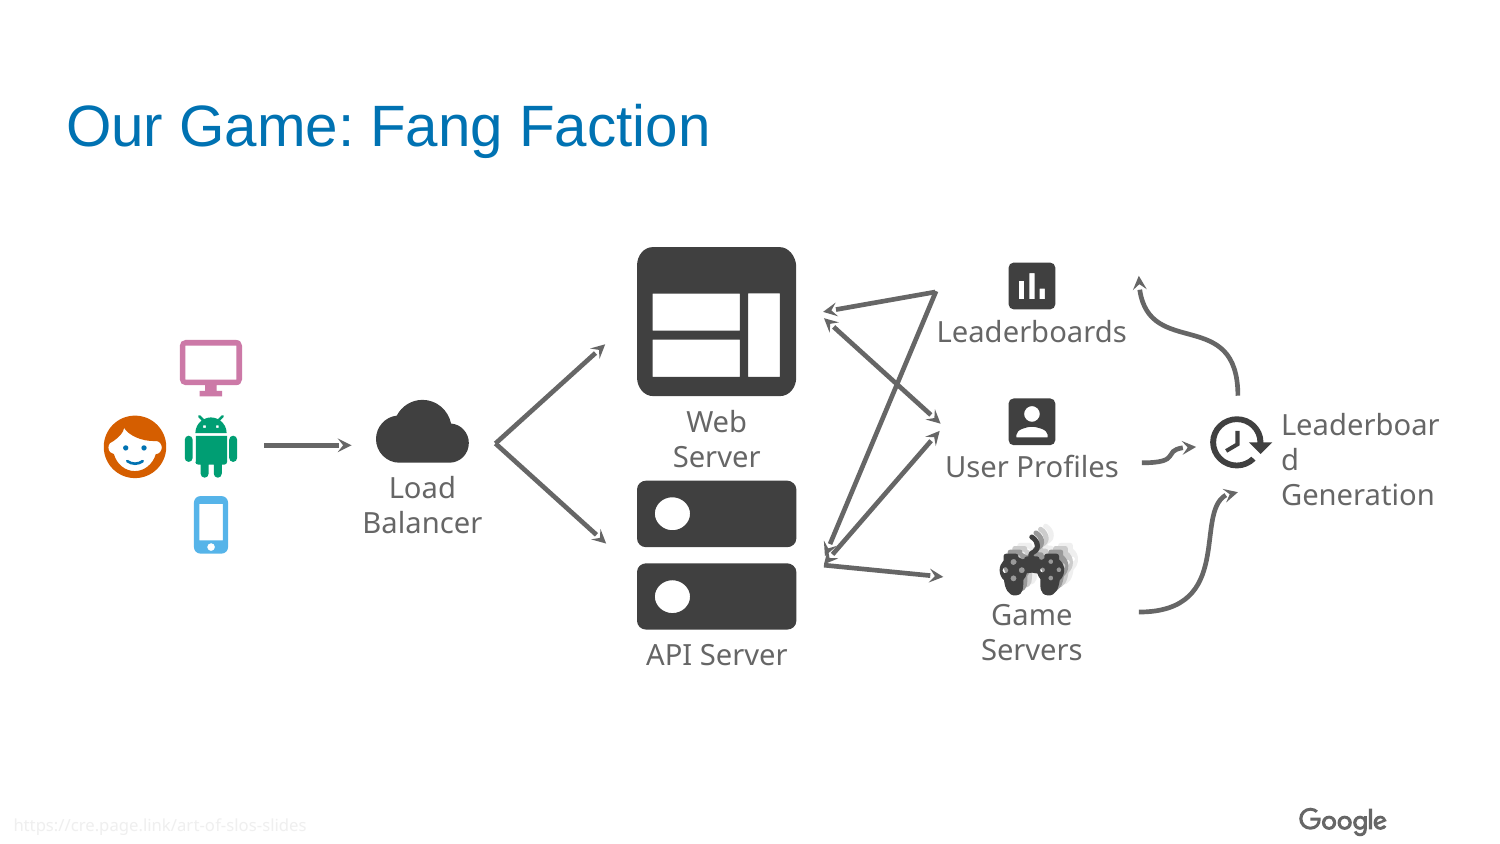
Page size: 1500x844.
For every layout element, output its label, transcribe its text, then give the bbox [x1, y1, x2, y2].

text_box [637, 480, 797, 548]
text_box [1008, 262, 1056, 298]
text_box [823, 317, 941, 424]
text_box [1008, 398, 1056, 432]
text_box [1138, 275, 1239, 396]
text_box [1138, 491, 1239, 613]
text_box User Profiles [944, 432, 1139, 494]
text_box [229, 435, 238, 462]
title Our Game: Fang Faction [51, 72, 1449, 167]
text_box [637, 563, 797, 621]
text_box [193, 496, 229, 554]
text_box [495, 344, 606, 443]
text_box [824, 290, 937, 316]
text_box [999, 523, 1079, 597]
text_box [1141, 446, 1197, 464]
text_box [103, 415, 167, 479]
text_box Load Balancer [342, 454, 503, 564]
text_box Game Servers [925, 581, 1139, 643]
text_box Leaderboards [941, 298, 1133, 359]
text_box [823, 569, 944, 578]
text_box [376, 399, 469, 454]
text_box [184, 435, 193, 462]
text_box [195, 415, 227, 434]
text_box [495, 443, 607, 544]
text_box Leaderboard Generation [1266, 391, 1466, 497]
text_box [823, 431, 940, 565]
text_box [637, 247, 797, 388]
text_box Web Server [623, 388, 810, 450]
text_box API Server [617, 621, 817, 682]
text_box [195, 435, 228, 478]
text_box [179, 339, 243, 397]
text_box [1210, 416, 1273, 469]
